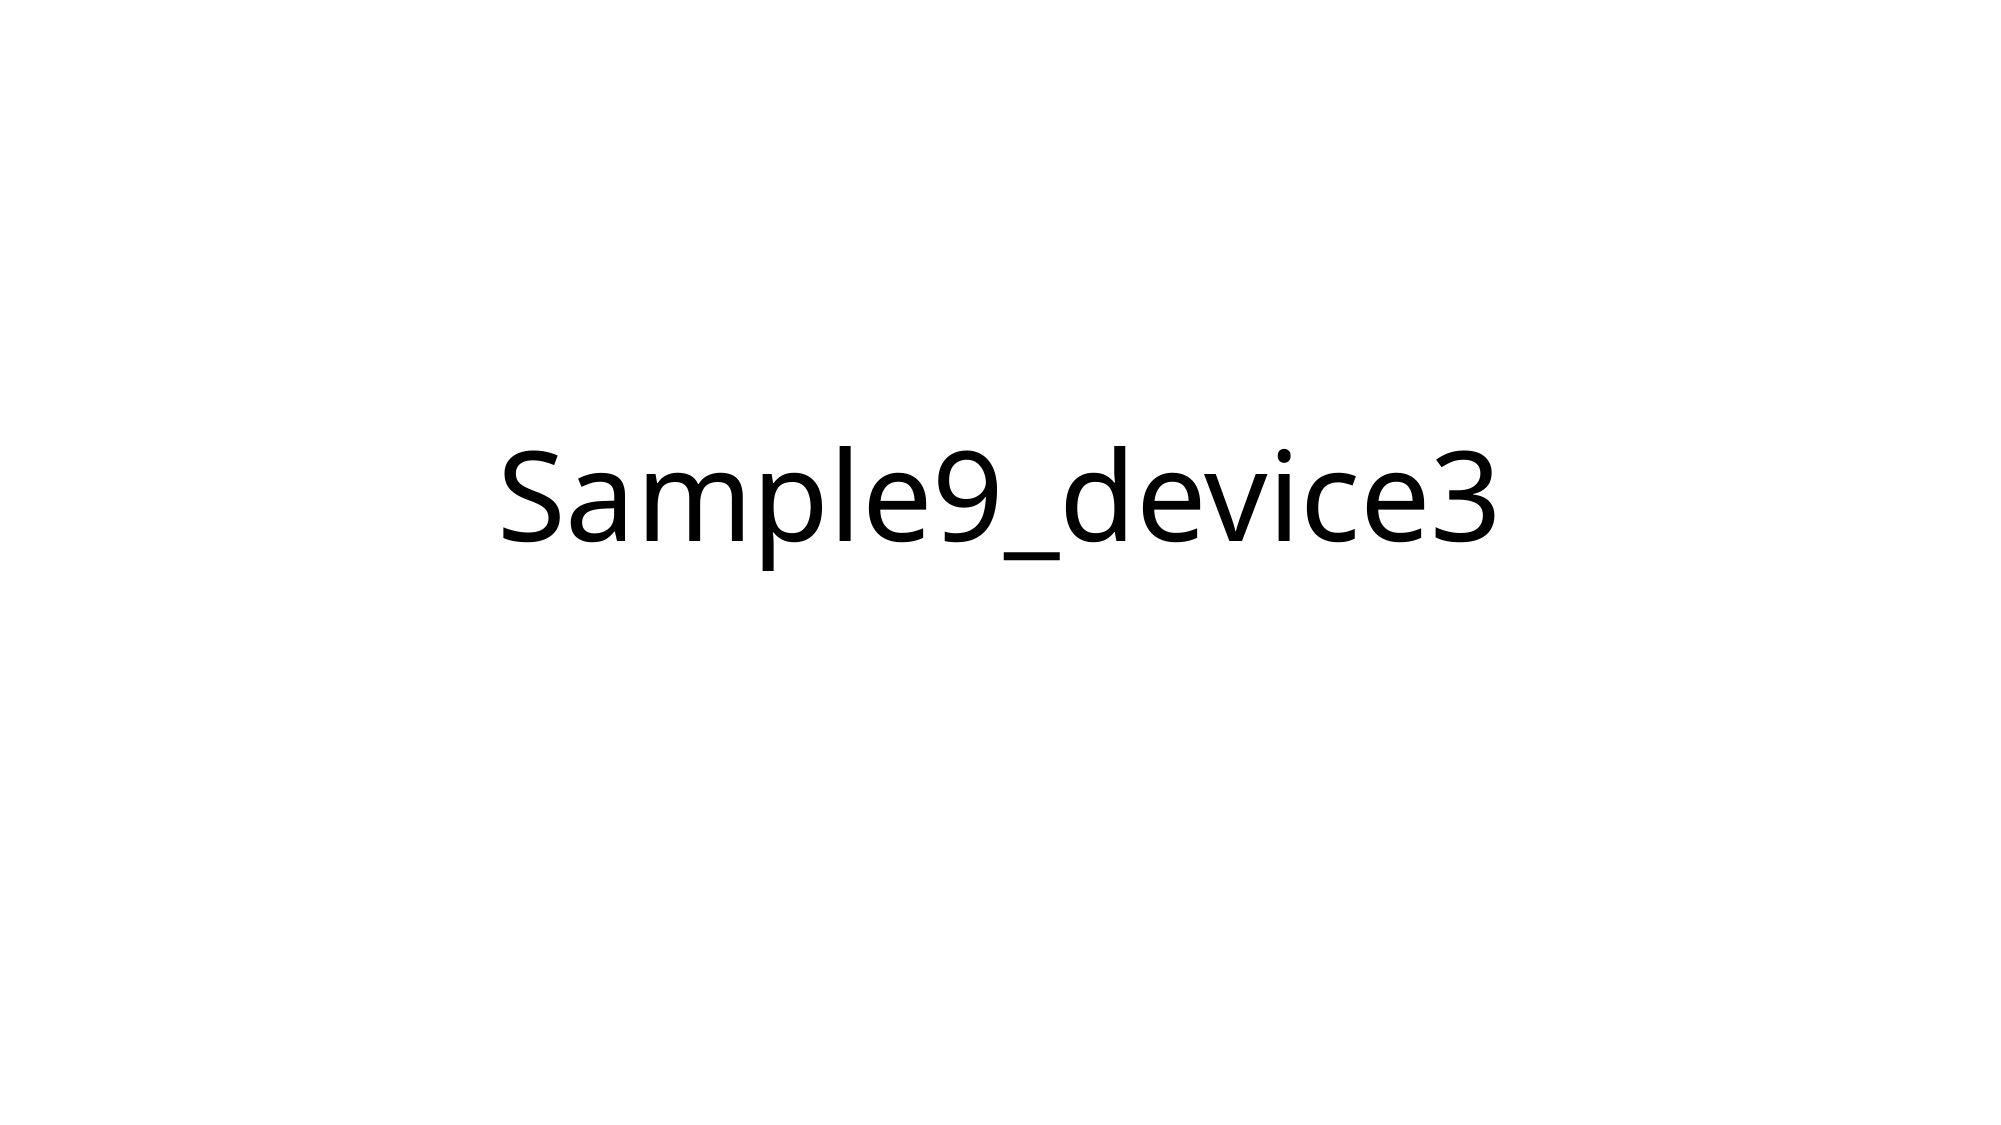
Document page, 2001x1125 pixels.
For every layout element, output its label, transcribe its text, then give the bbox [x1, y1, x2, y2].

title Sample9_device3 [249, 184, 1750, 576]
